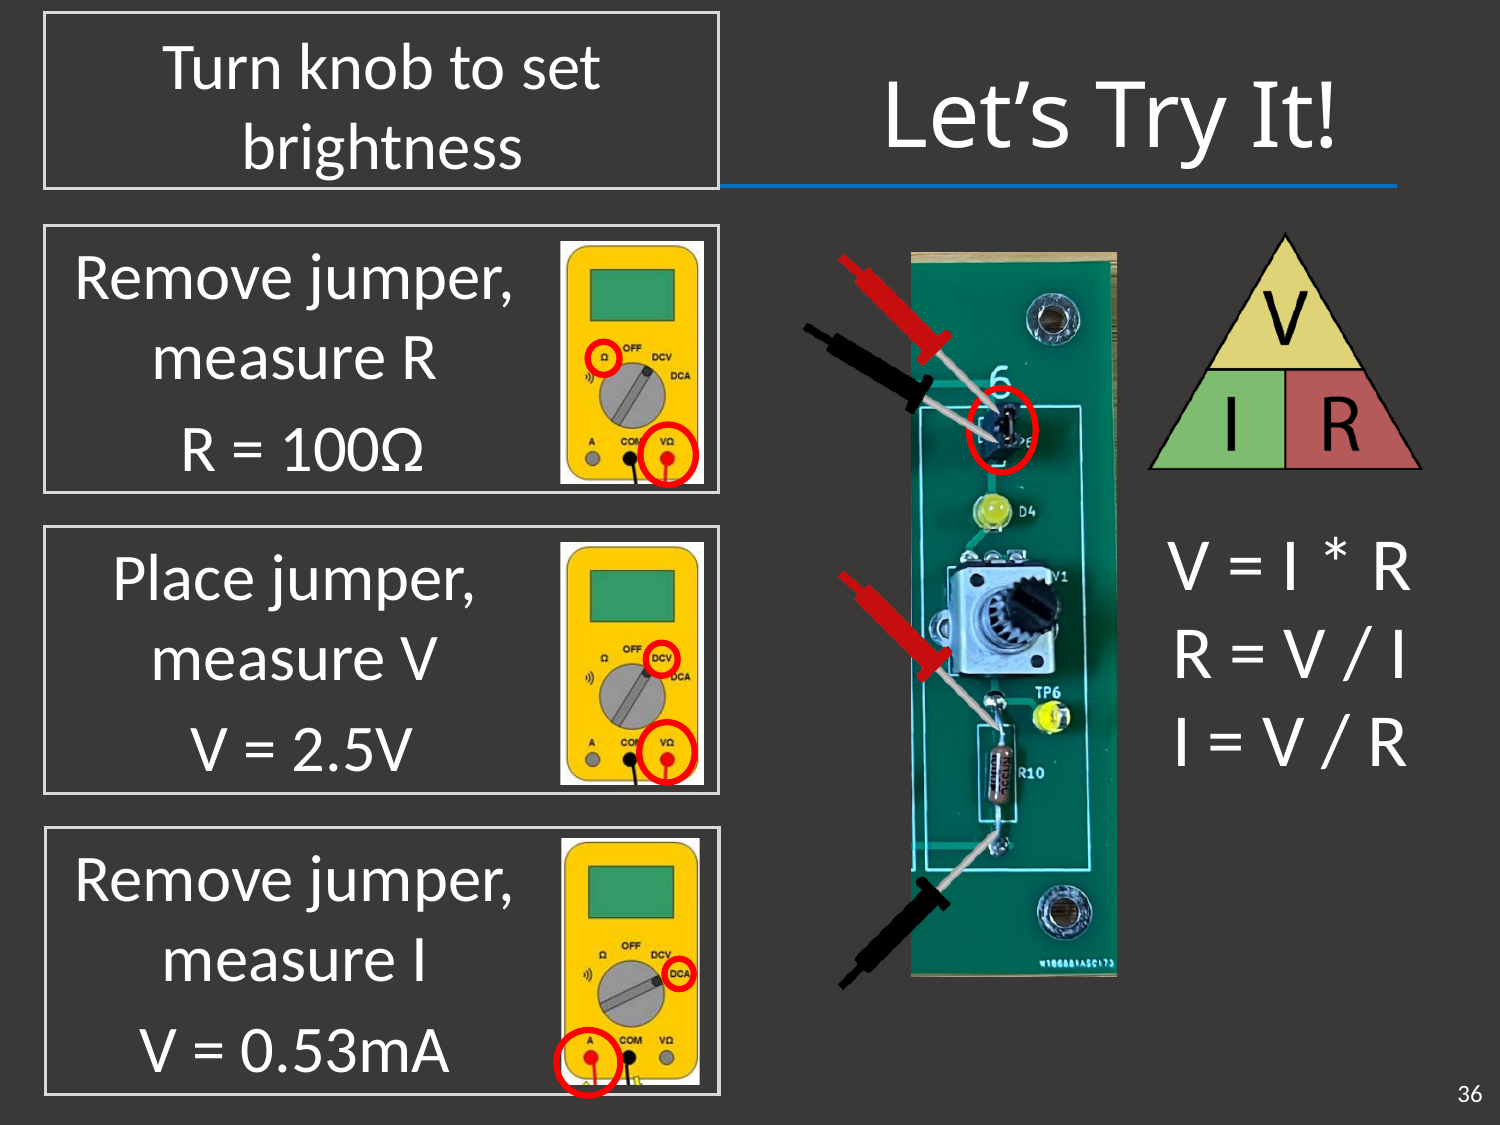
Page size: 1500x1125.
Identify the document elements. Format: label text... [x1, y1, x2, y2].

picture [651, 222, 1377, 1019]
text_box V = I * R [1152, 507, 1428, 596]
text_box [972, 387, 1037, 474]
slide_number 36 [1160, 1062, 1498, 1123]
title Let’s Try It! [822, 36, 1398, 200]
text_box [44, 225, 719, 493]
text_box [44, 12, 719, 192]
text_box I = V / R [1152, 684, 1428, 790]
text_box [45, 827, 720, 1096]
text_box R = V / I [1377, 596, 1428, 684]
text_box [44, 526, 719, 794]
picture [1147, 231, 1423, 470]
